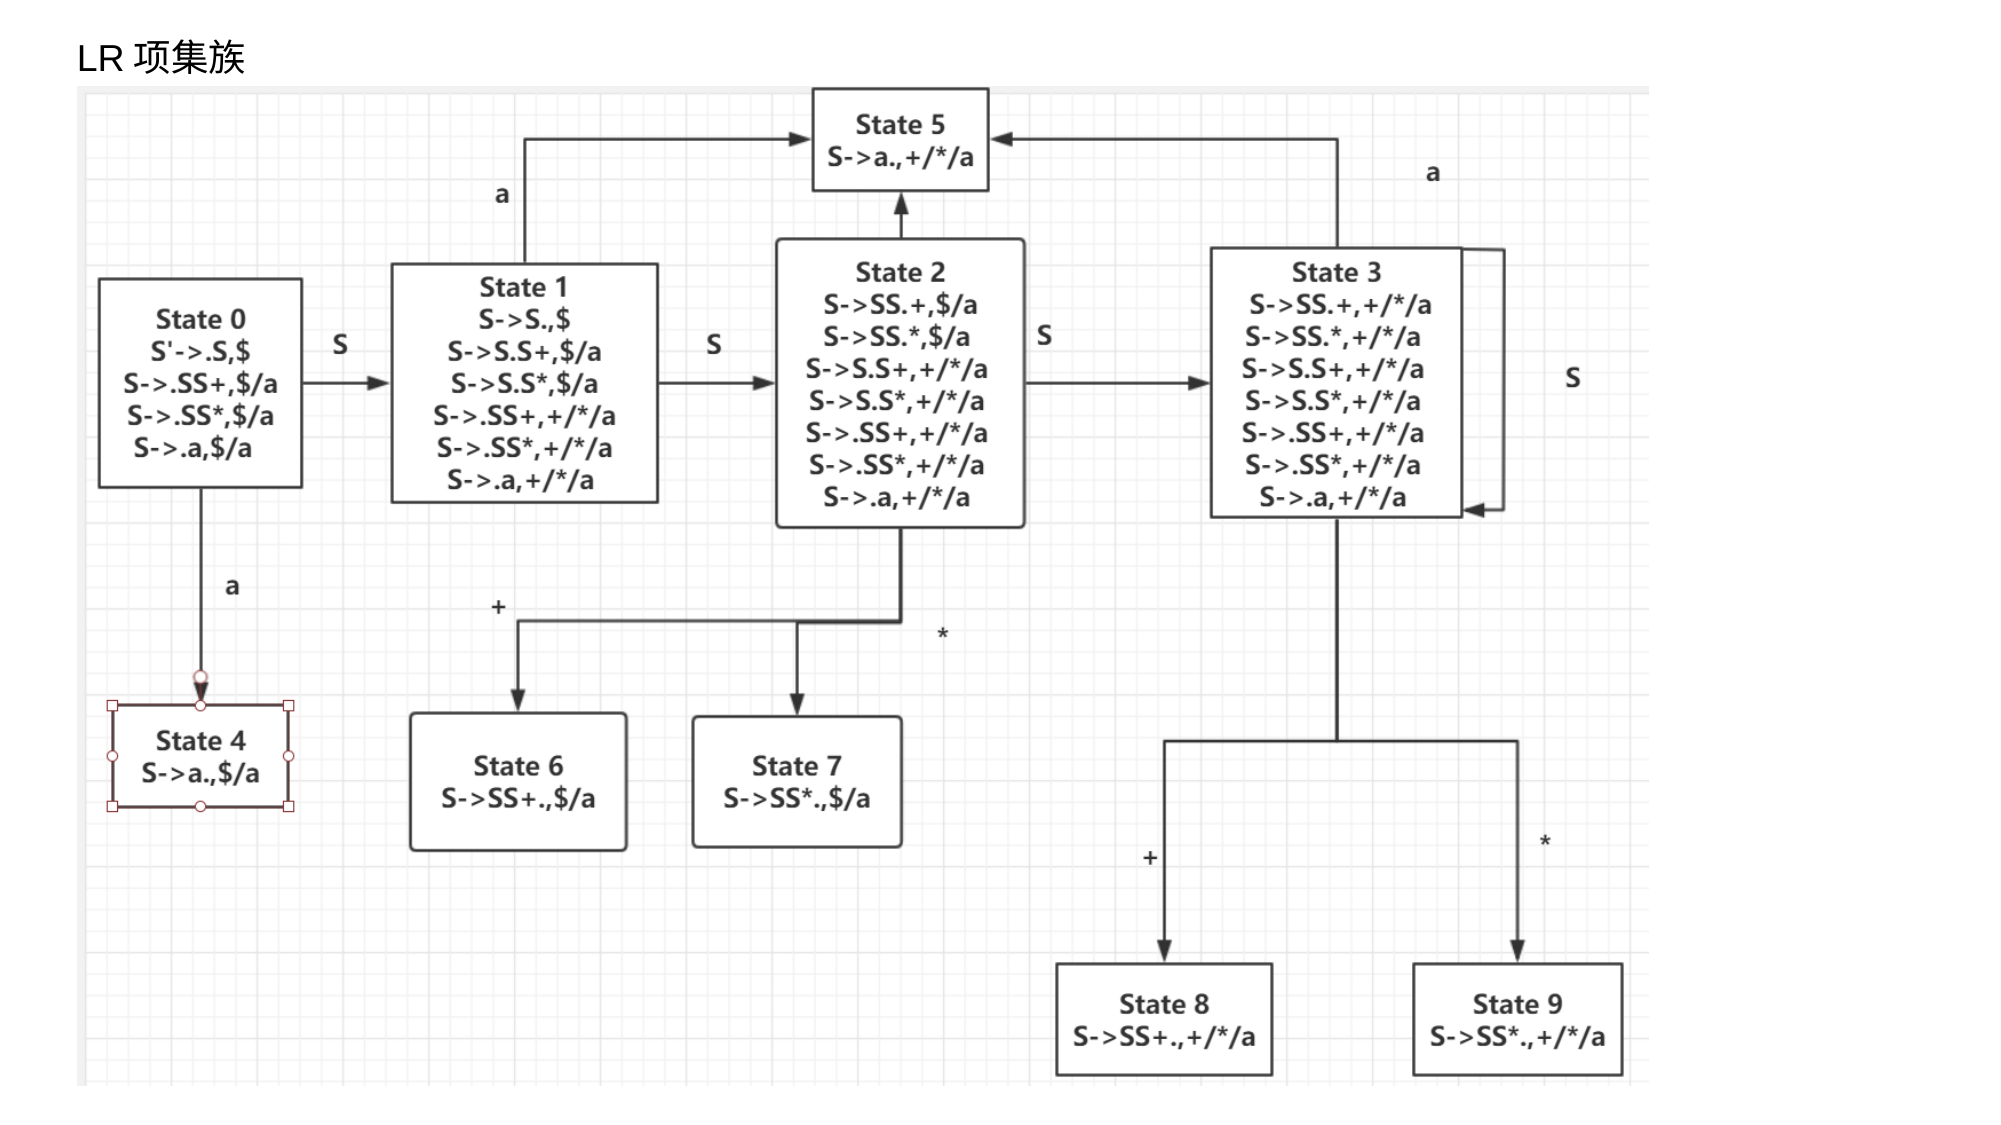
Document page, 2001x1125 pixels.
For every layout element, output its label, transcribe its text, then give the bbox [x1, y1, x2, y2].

picture [77, 86, 1649, 1086]
text_box LR项集族 [62, 26, 365, 86]
